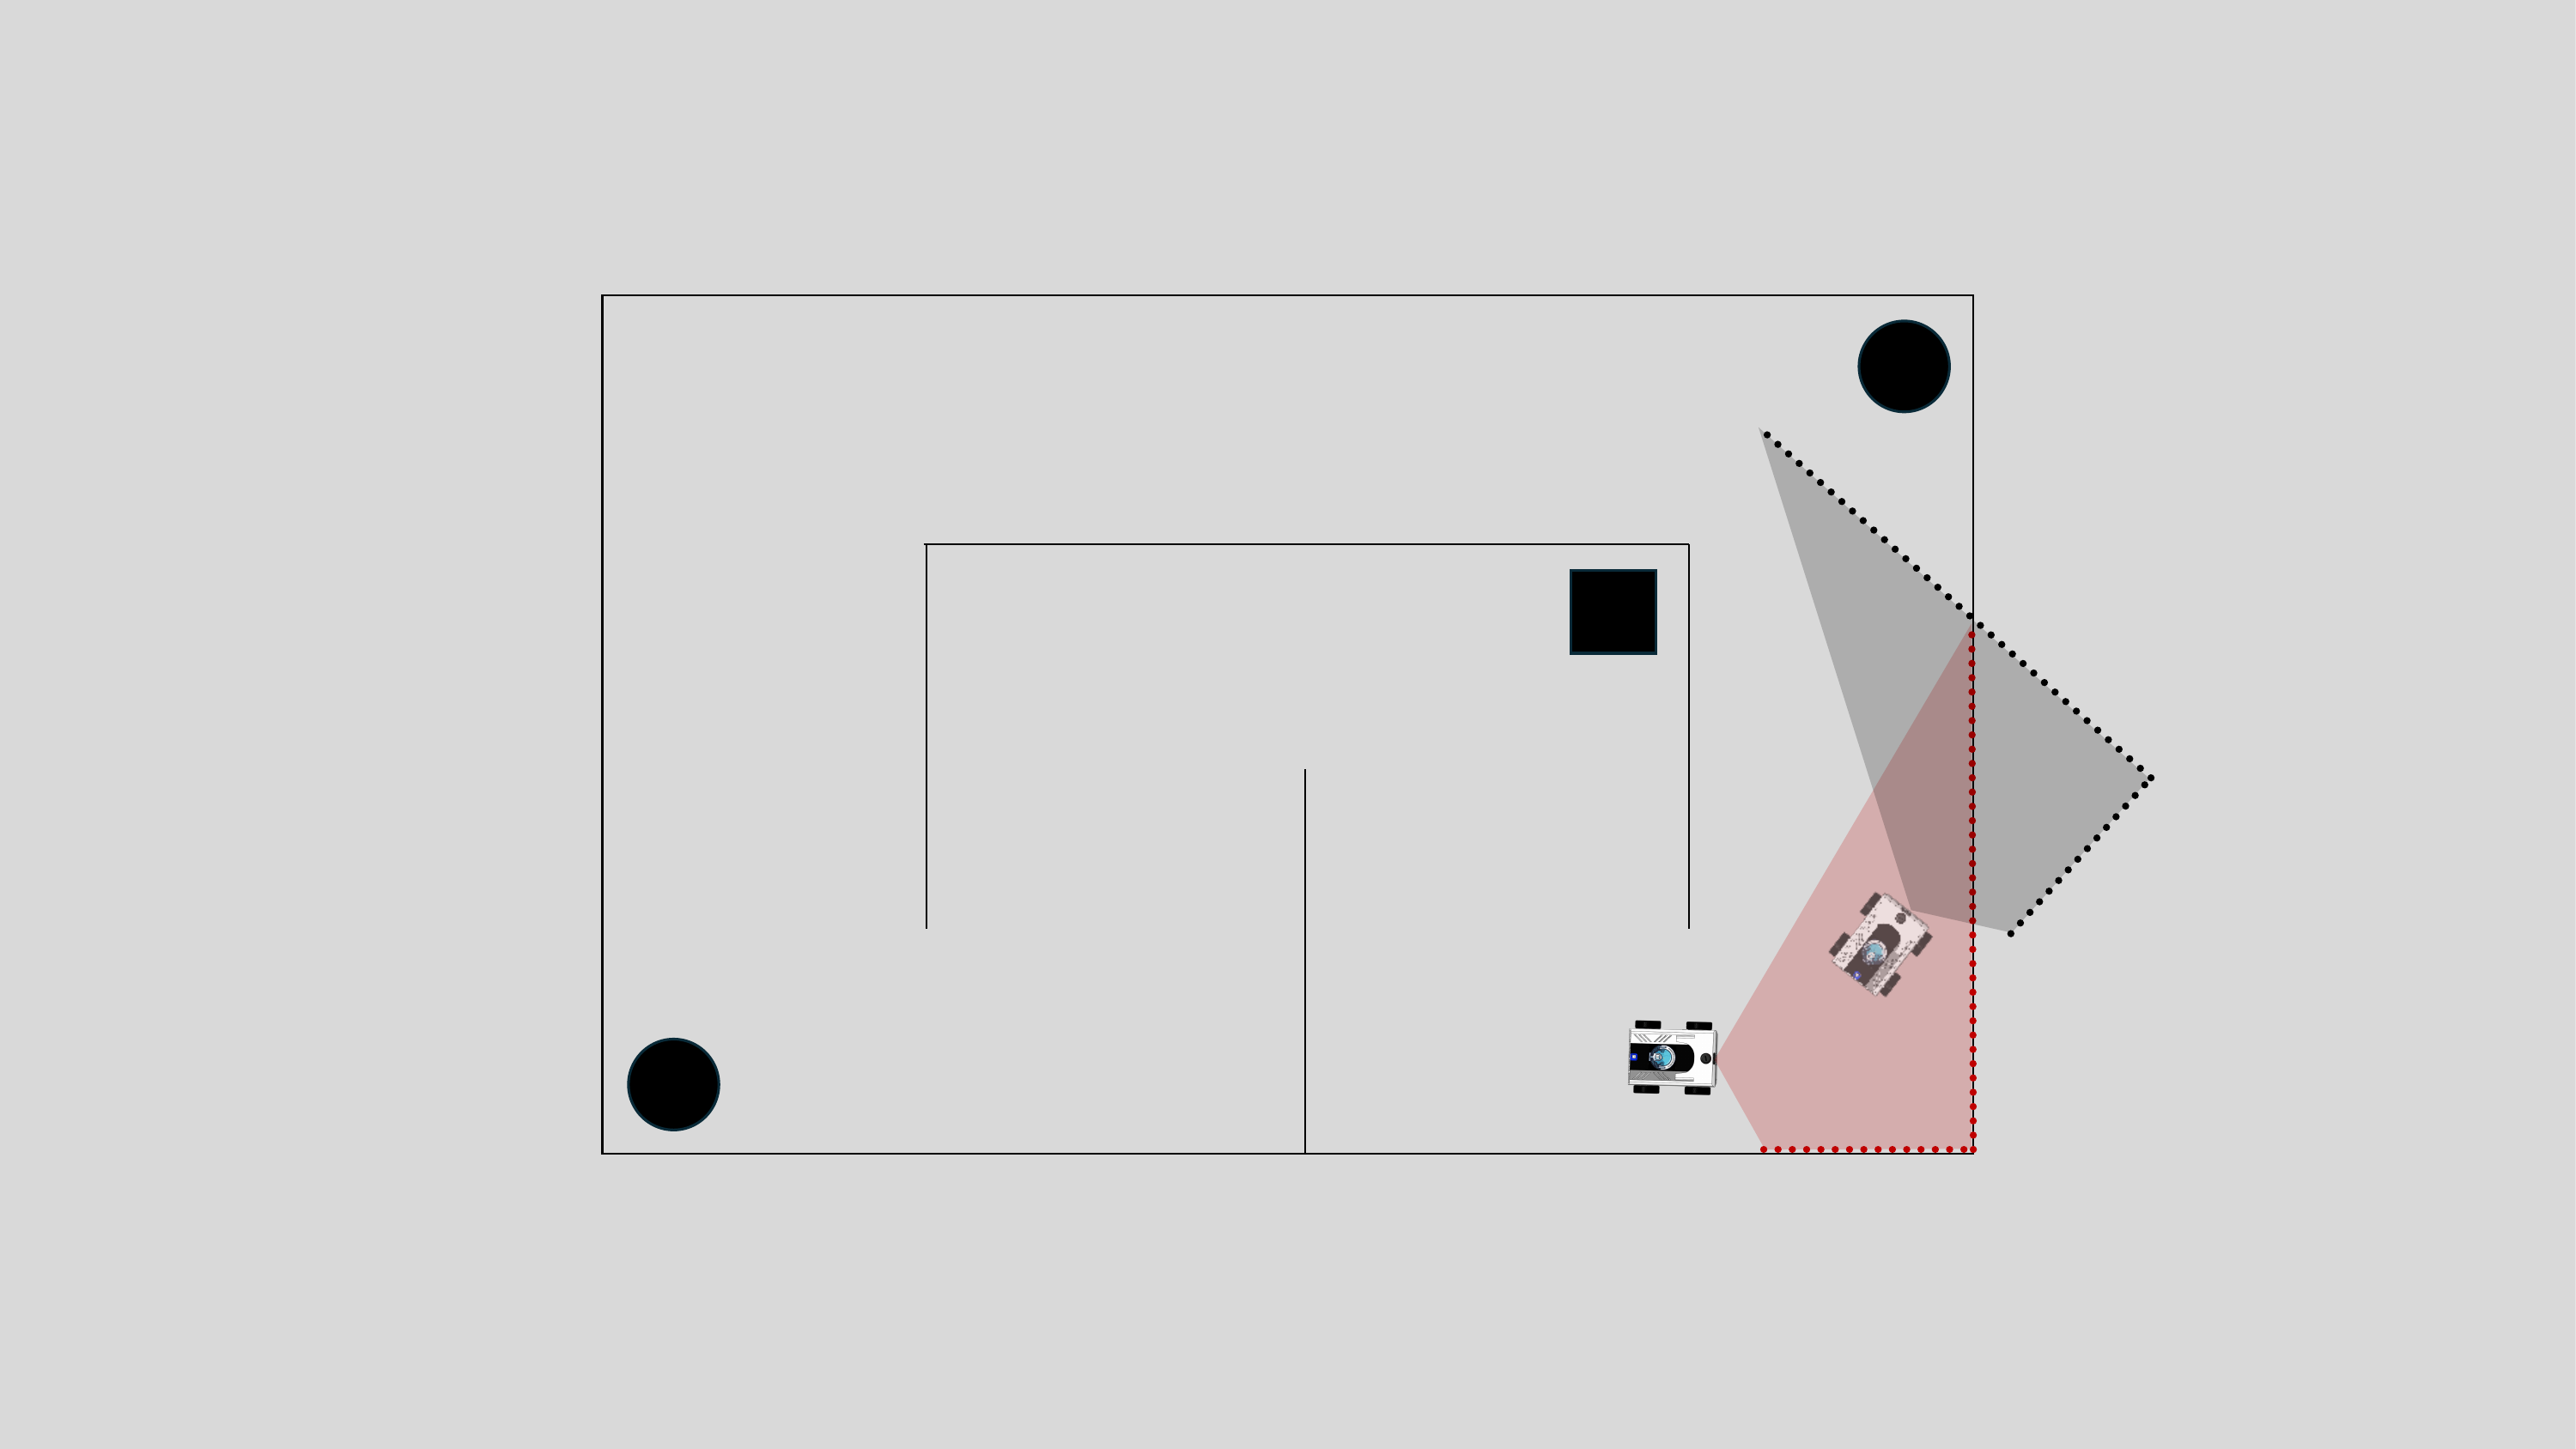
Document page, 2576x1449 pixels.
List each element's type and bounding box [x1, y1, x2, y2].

text_box [601, 294, 1974, 1155]
text_box [1605, 567, 2133, 987]
